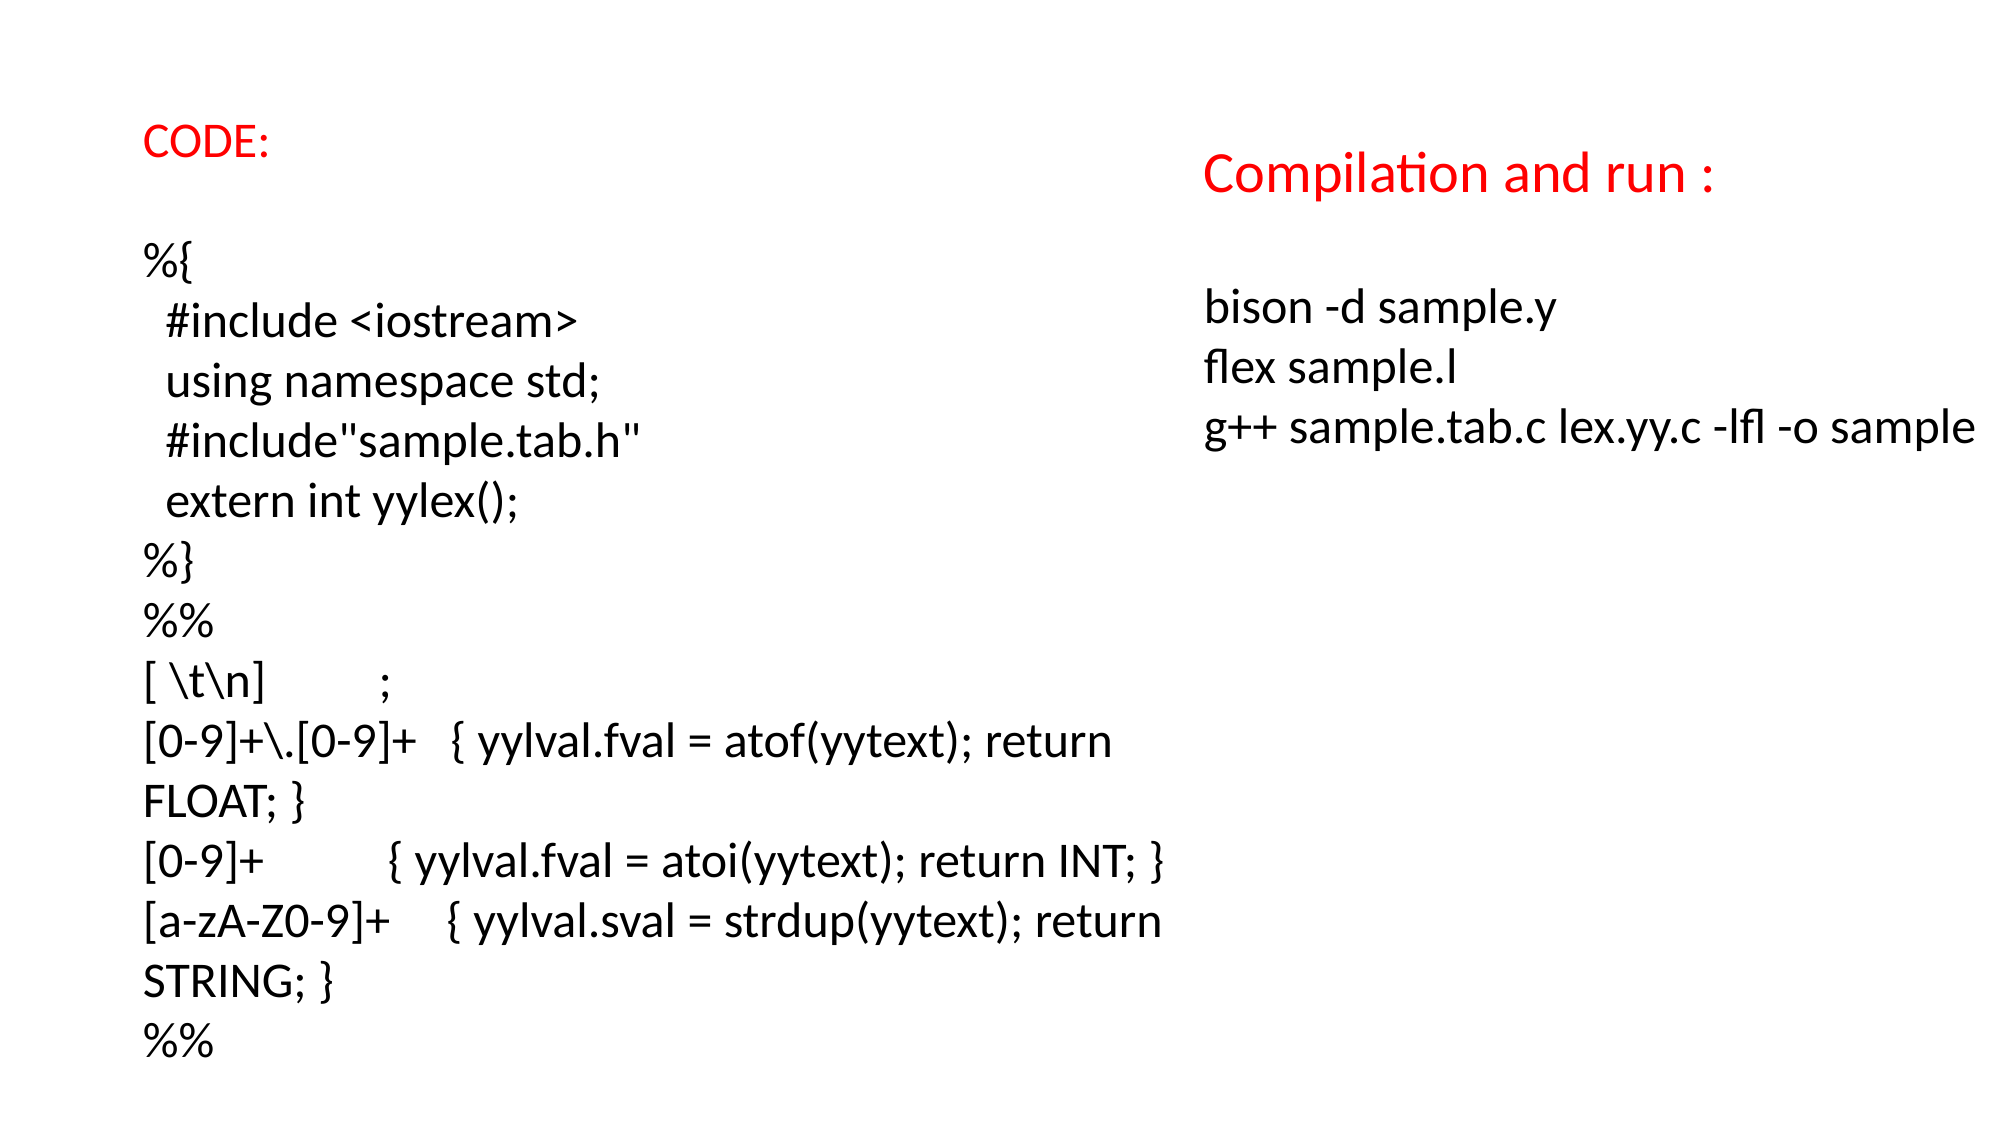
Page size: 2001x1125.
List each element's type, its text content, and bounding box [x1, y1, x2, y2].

text_box CODE: %{ #include <iostream> using namespace std; #include"sample.tab.h" extern int yylex(); %} %% [ \t\n] ; [0-9]+\.[0-9]+ { yylval.fval = atof(yytext); return FLOAT; } [0-9]+ { yylval.fval = atoi(yytext); return INT; } [a-zA-Z0-9]+ { yylval.sval = strdup(yytext); return STRING; } %% [128, 99, 1239, 1075]
text_box Compilation and run : bison -d sample.y flex sample.l g++ sample.tab.c lex.yy.c -lfl -o sample [1239, 126, 2000, 462]
